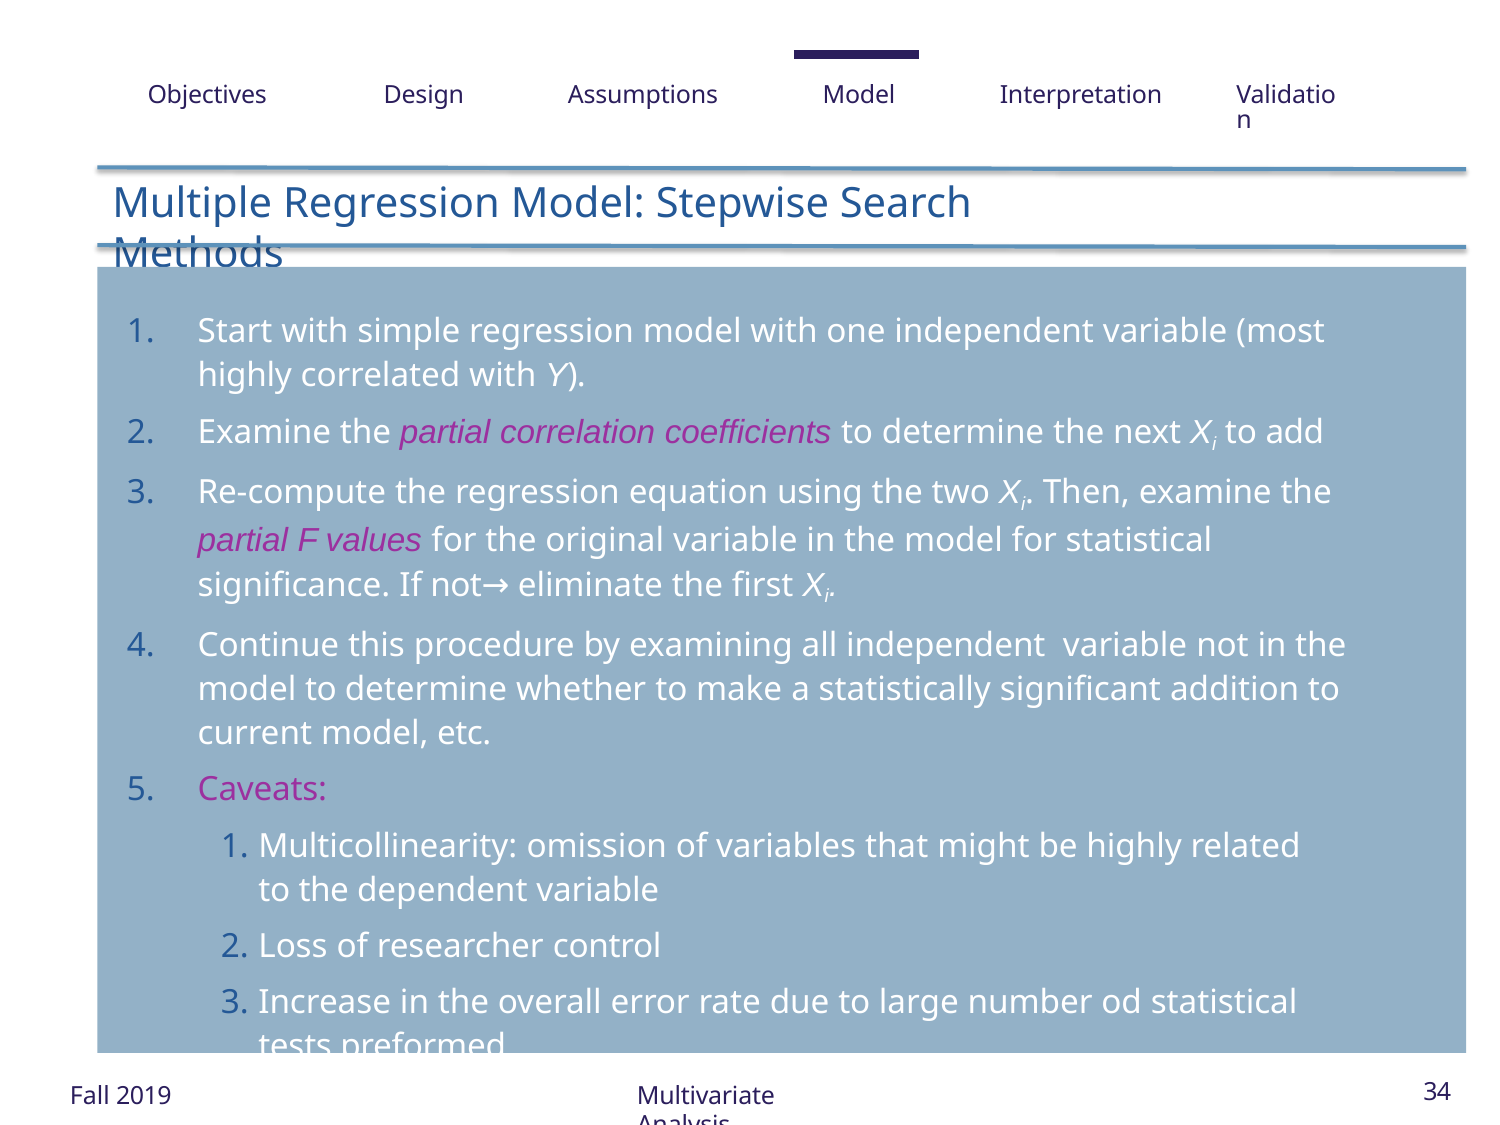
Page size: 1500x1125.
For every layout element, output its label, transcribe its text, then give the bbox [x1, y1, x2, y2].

table_header Interpretation [945, 85, 1192, 136]
table_header Objectives [142, 85, 324, 136]
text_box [90, 239, 1476, 260]
table_header Model [767, 85, 945, 136]
text_box Start with simple regression model with one independent variable (most highly correlated with Y). Examine the partial correlation coefficients to determine the next Xi to add Re-compute the regression equation using the two Xi. Then, examine the partial F values for the original variable in the model for statistical significance. If not→ eliminate the first Xi. Continue this procedure by examining all independent variable not in the model to determine whether to make a statistically significant addition to current model, etc. Caveats: Multicollinearity: omission of variables that might be highly related to the dependent variable Loss of researcher control Increase in the overall error rate due to large number od statistical tests preformed. [114, 303, 1425, 1065]
text_box [97, 268, 1467, 1053]
slide_number Multivariate Analysis [634, 1079, 865, 1125]
slide_number 34 [1417, 1079, 1460, 1125]
table_header Validation [1192, 85, 1350, 136]
title Multiple Regression Model: Stepwise Search Methods [110, 190, 1113, 238]
table_header Design [324, 85, 515, 136]
table_header Assumptions [515, 85, 767, 136]
footer Fall 2019 [68, 1079, 175, 1125]
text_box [90, 161, 1476, 182]
